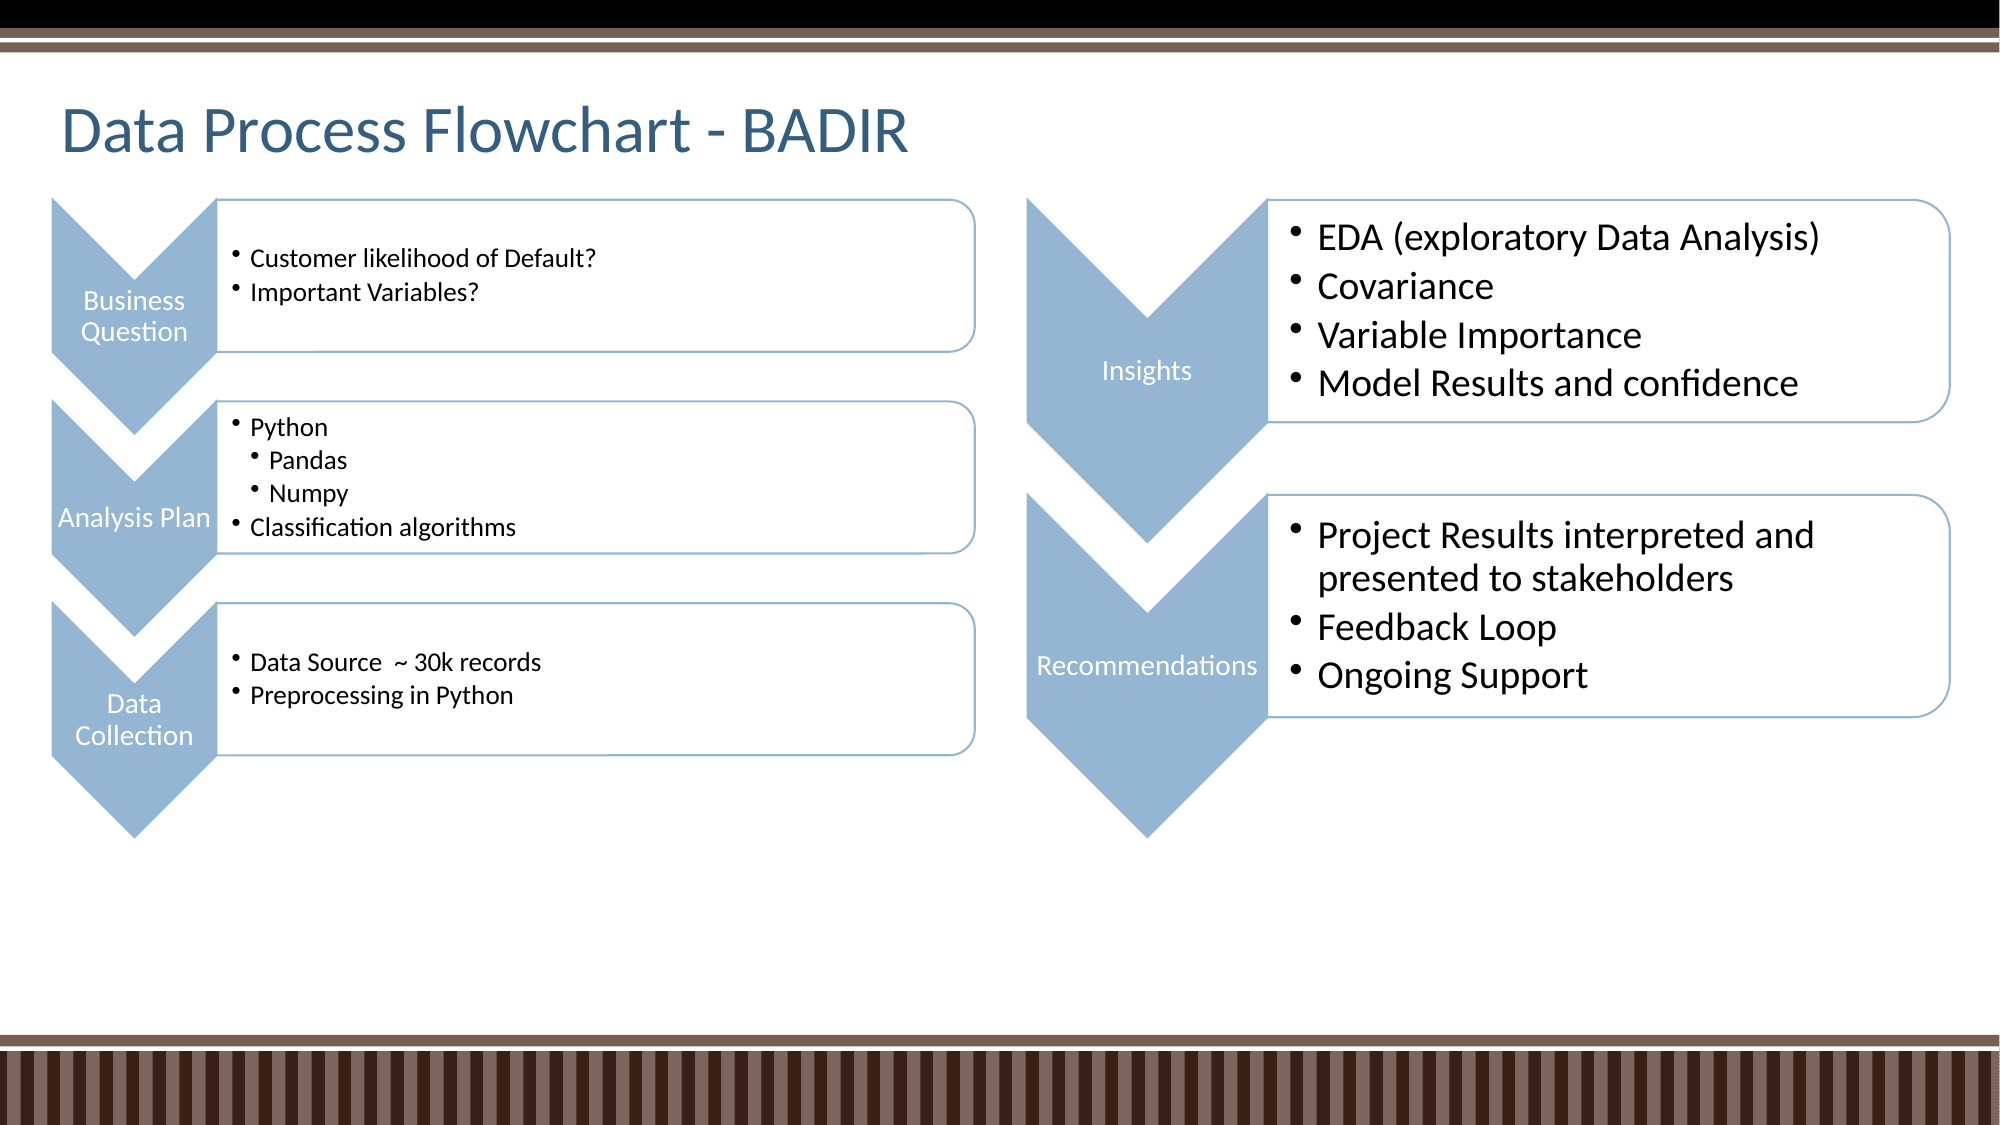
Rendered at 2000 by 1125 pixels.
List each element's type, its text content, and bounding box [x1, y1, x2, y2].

title Data Process Flowchart - BADIR [46, 0, 1547, 175]
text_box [1027, 199, 1950, 838]
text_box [52, 199, 975, 838]
